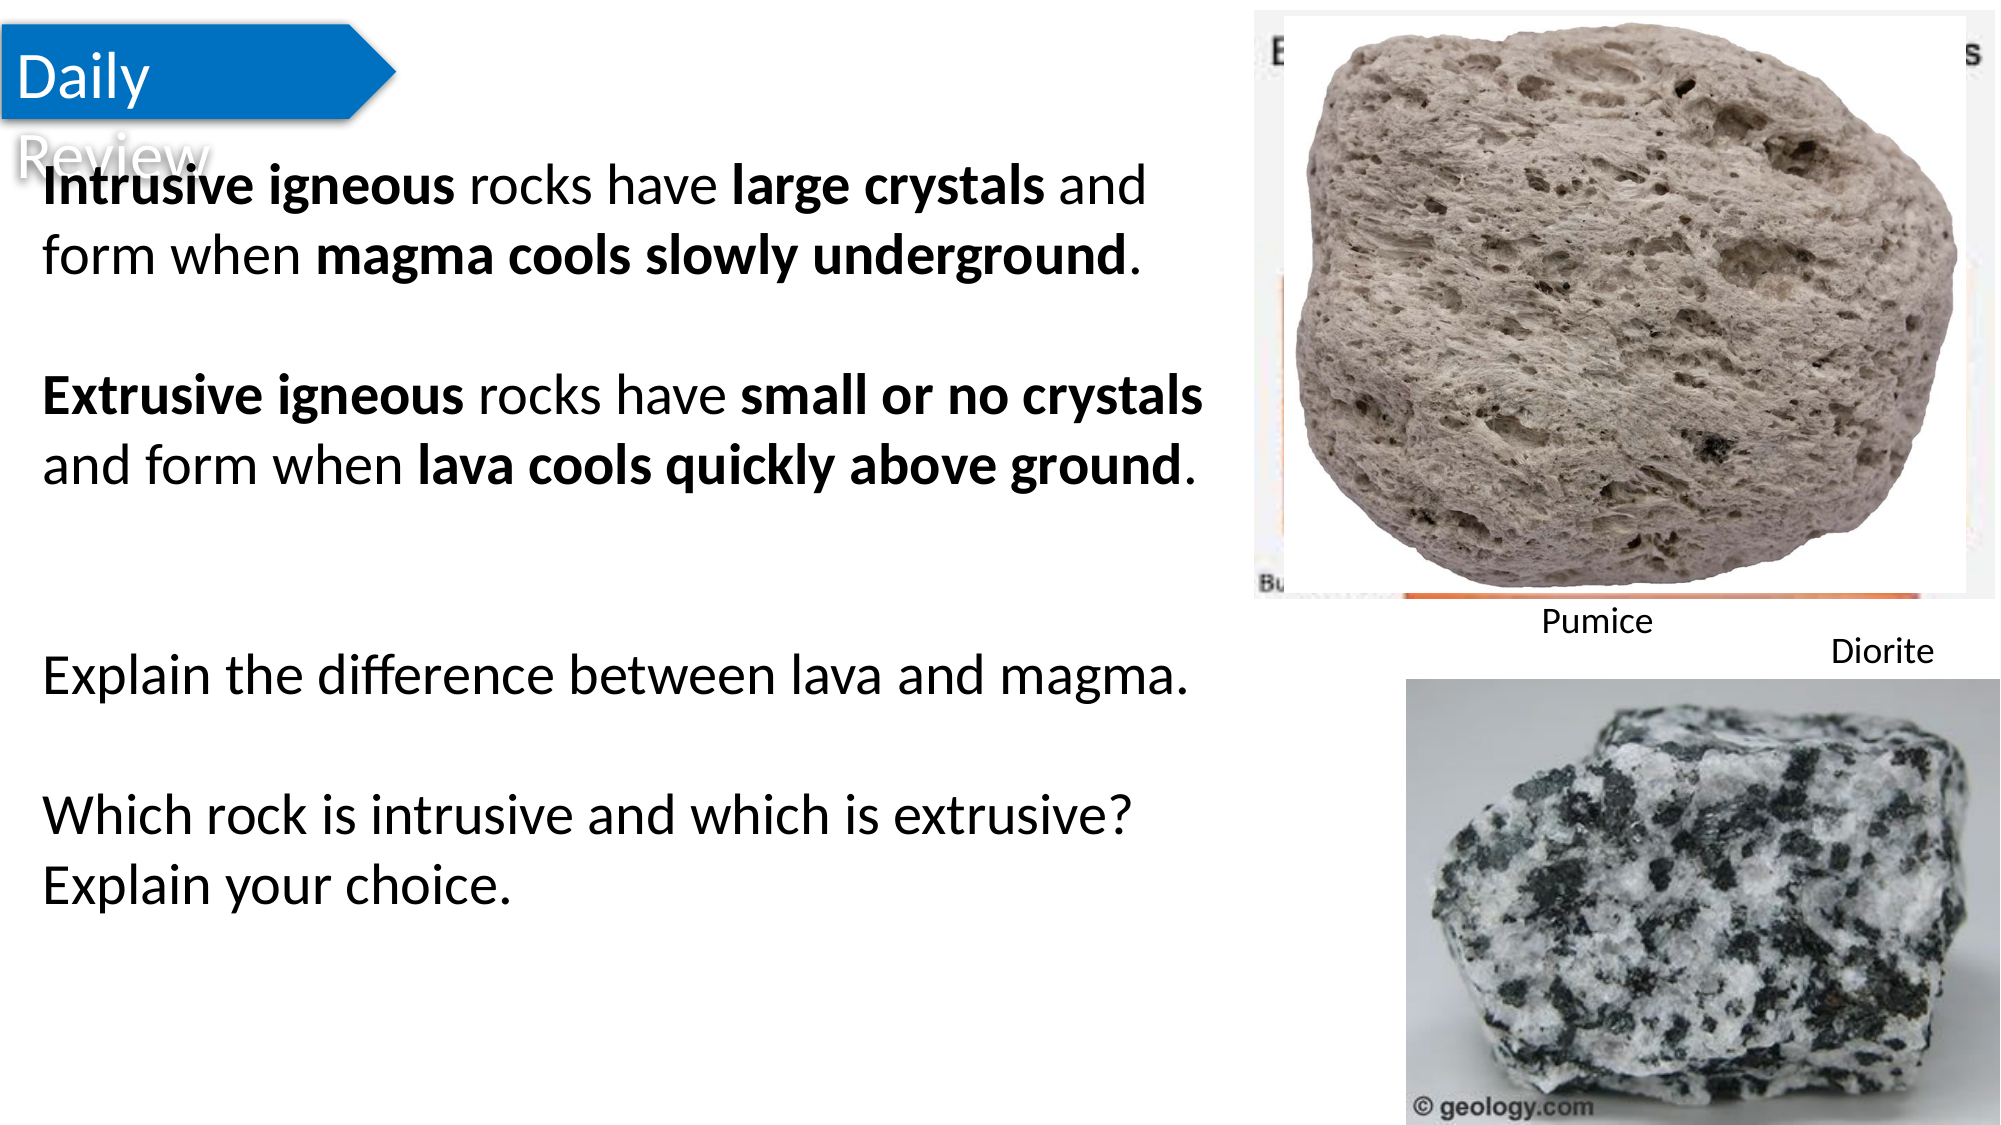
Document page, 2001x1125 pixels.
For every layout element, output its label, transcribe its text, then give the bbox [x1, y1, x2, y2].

text_box Pumice [1526, 599, 1704, 649]
text_box Intrusive igneous rocks have large crystals and form when magma cools slowly underground. Extrusive igneous rocks have small or no crystals and form when lava cools quickly above ground. Explain the difference between lava and magma. Which rock is intrusive and which is extrusive? Explain your choice. [28, 139, 1255, 924]
text_box Daily Review [1, 24, 397, 119]
picture [1254, 10, 1995, 599]
text_box Diorite [1816, 619, 1950, 679]
picture [1406, 679, 2000, 1125]
